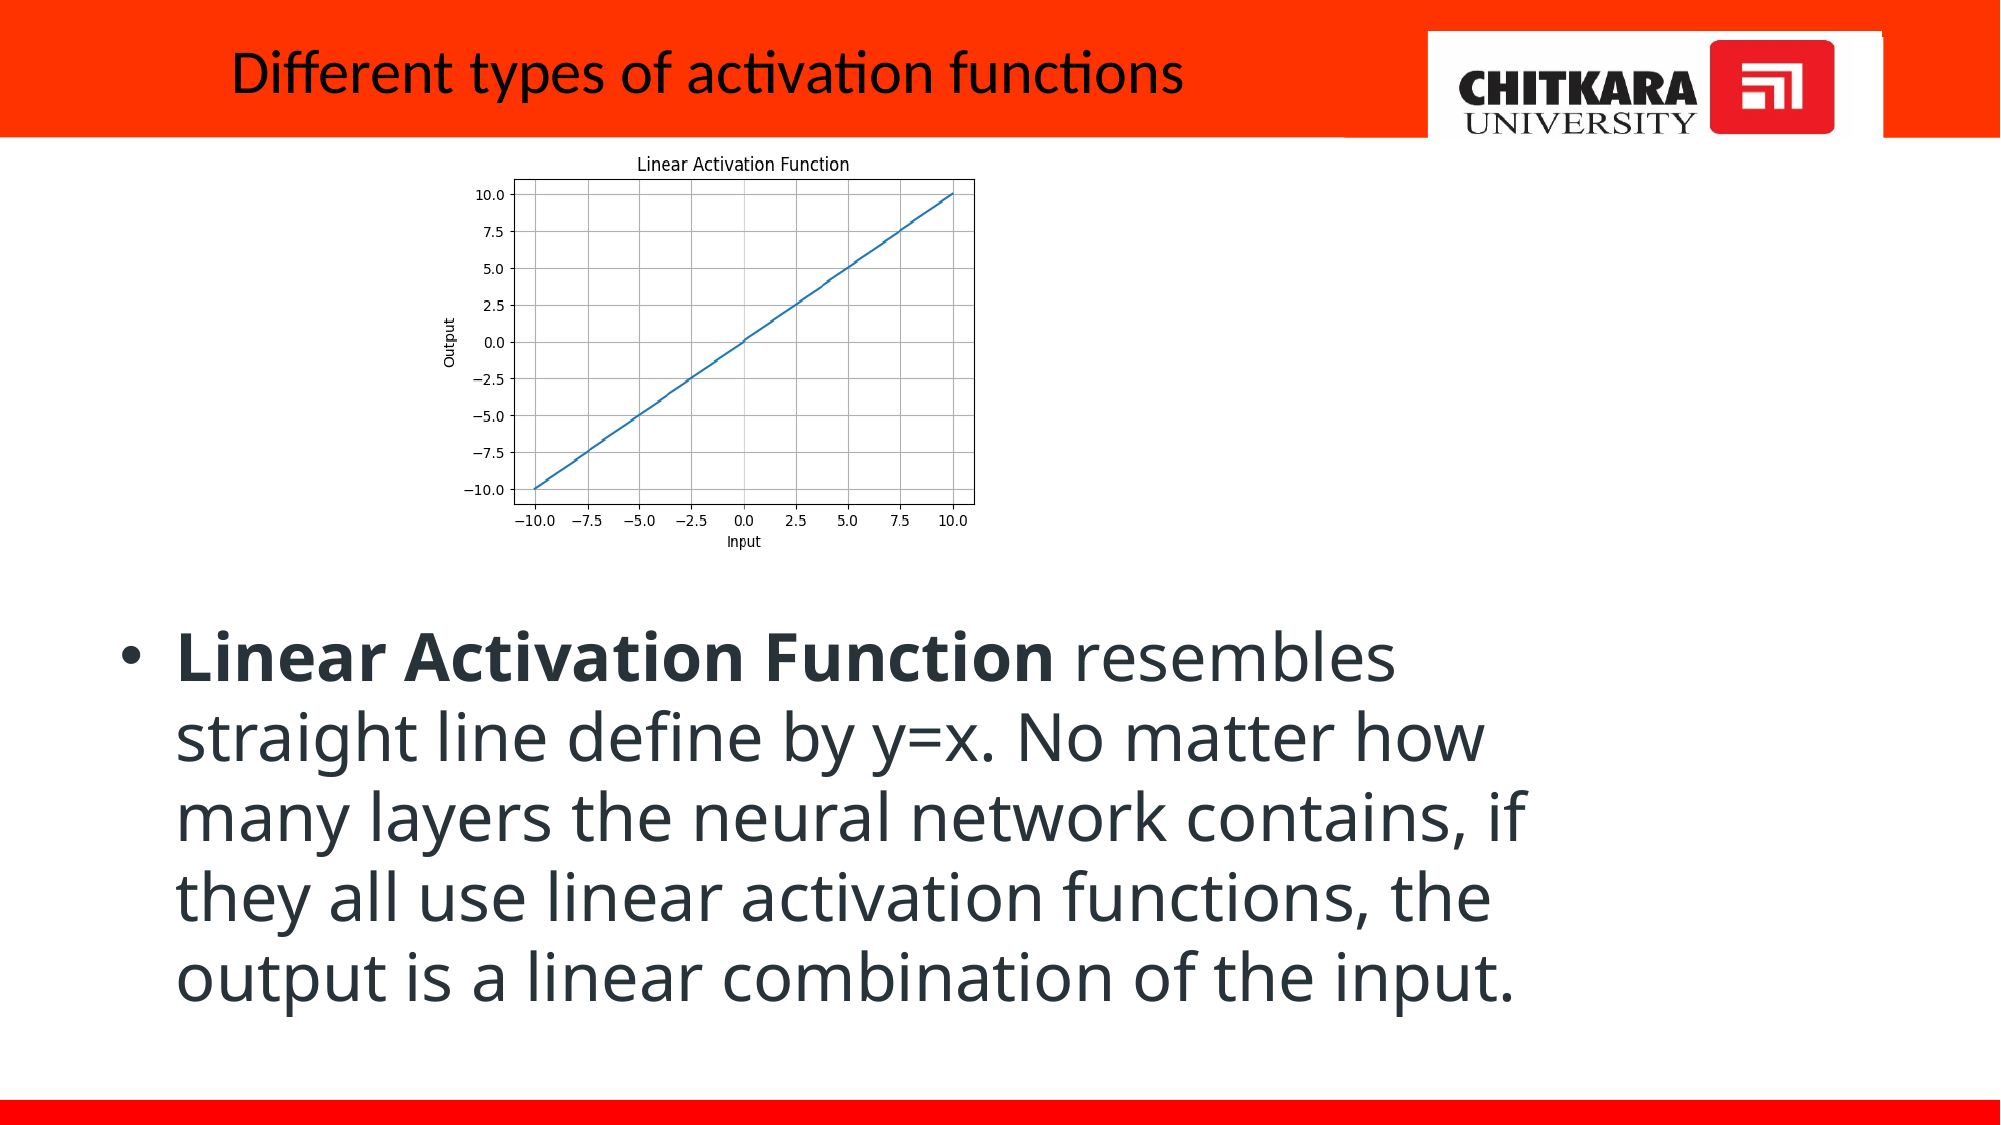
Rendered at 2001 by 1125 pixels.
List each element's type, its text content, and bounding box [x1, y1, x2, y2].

picture [1433, 37, 1854, 138]
title Different types of activation functions [0, 0, 1417, 138]
list Linear Activation Function resembles straight line define by y=x. No matter how many layers the neural network contains, if they all use linear activation functions, the output is a linear combination of the input. [104, 607, 1563, 682]
picture [434, 143, 1056, 560]
